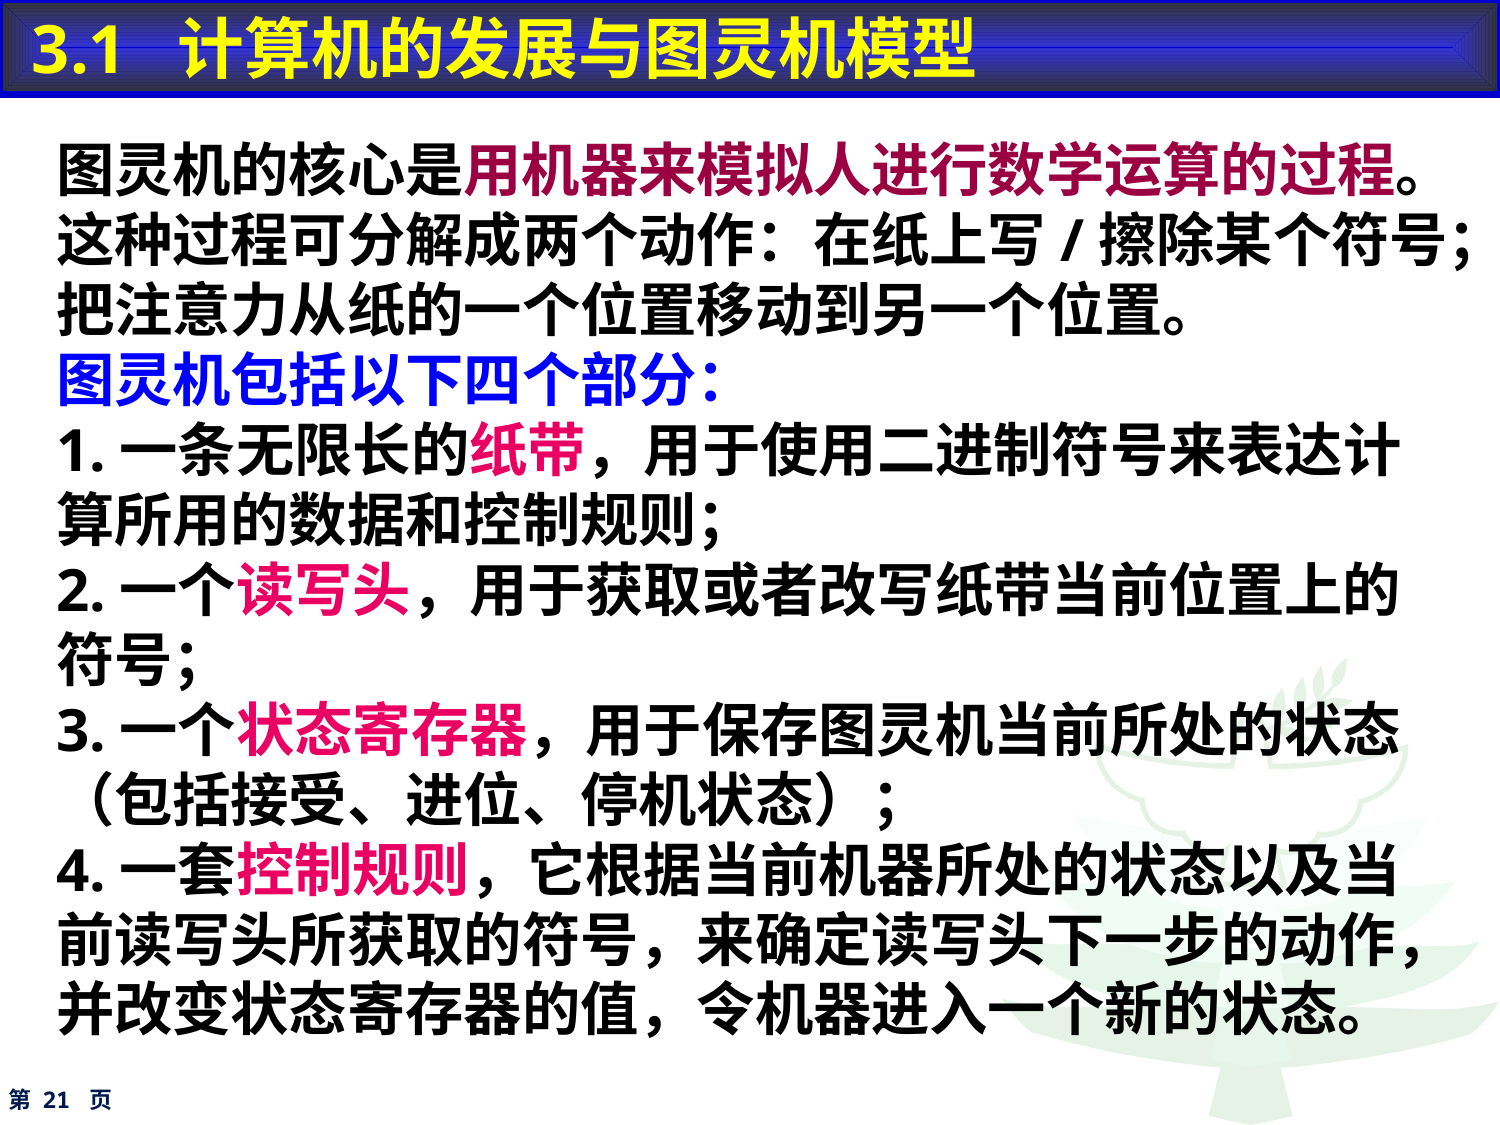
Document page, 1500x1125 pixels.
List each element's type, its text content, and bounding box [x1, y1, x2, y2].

text_box 图灵机的核心是用机器来模拟人进行数学运算的过程。这种过程可分解成两个动作：在纸上写/擦除某个符号；把注意力从纸的一个位置移动到另一个位置。 图灵机包括以下四个部分： 1.一条无限长的纸带，用于使用二进制符号来表达计算所用的数据和控制规则； 2.一个读写头，用于获取或者改写纸带当前位置上的符号； 3.一个状态寄存器，用于保存图灵机当前所处的状态（包括接受、进位、停机状态）； 4.一套控制规则，它根据当前机器所处的状态以及当前读写头所获取的符号，来确定读写头下一步的动作，并改变状态寄存器的值，令机器进入一个新的状态。 [41, 125, 1471, 1050]
text_box 3.1 计算机的发展与图灵机模型 [0, 0, 1500, 95]
